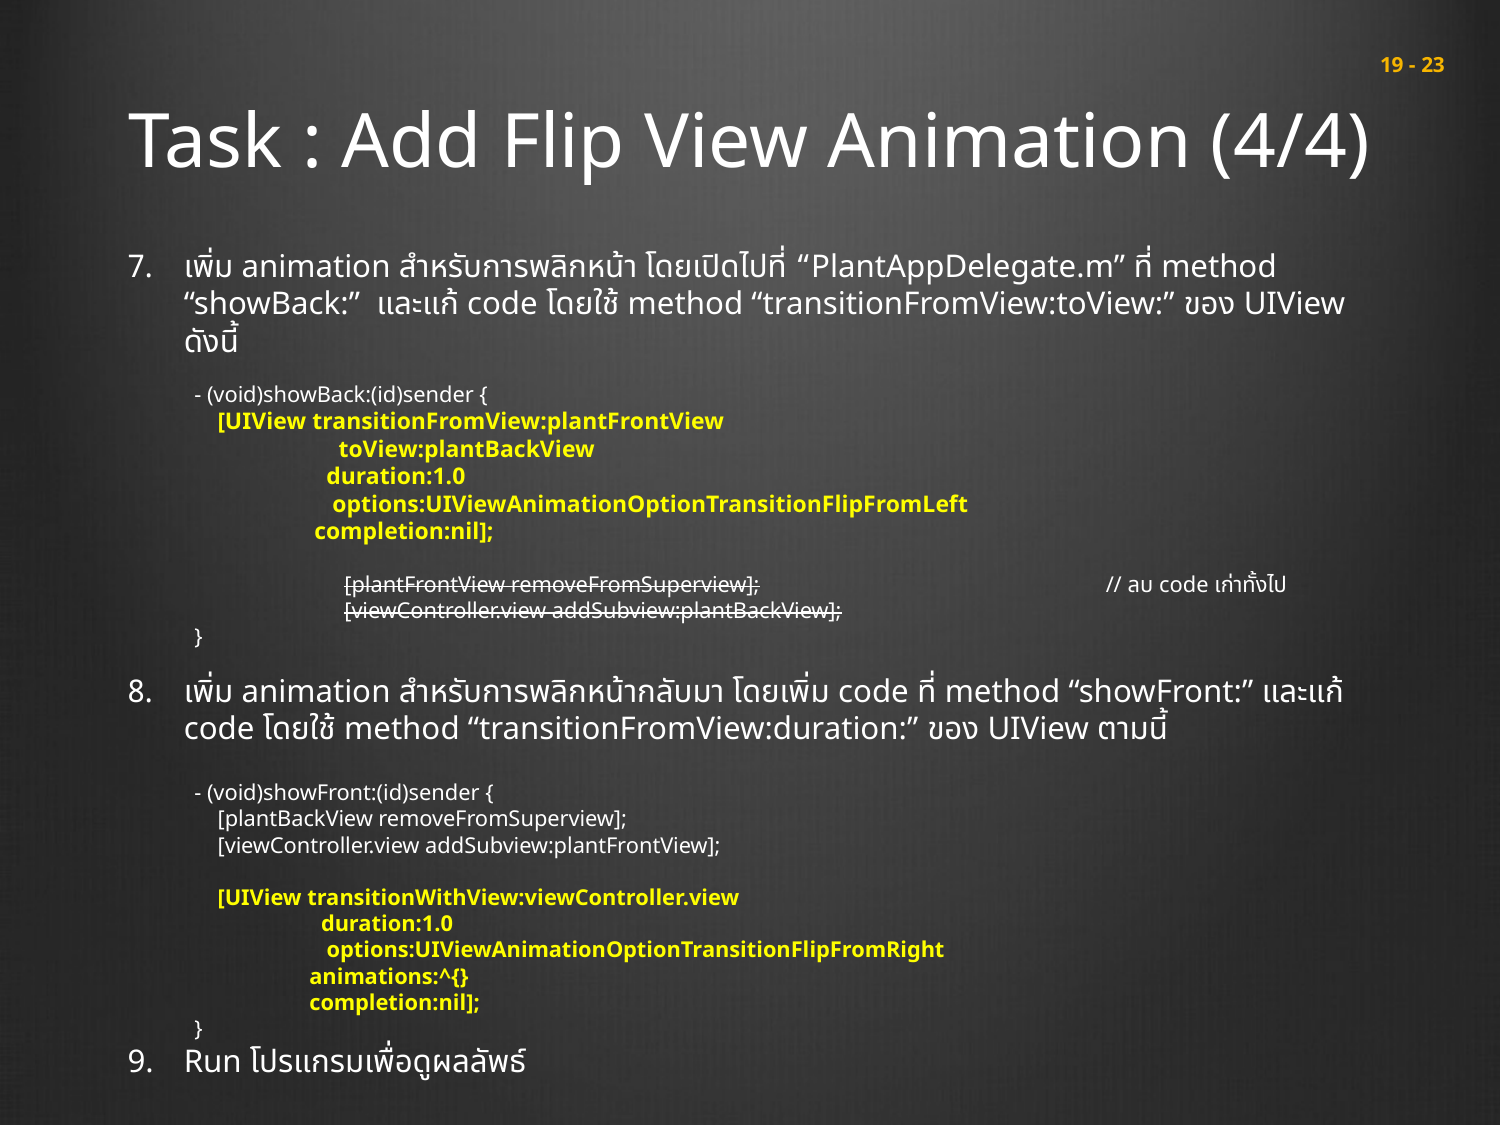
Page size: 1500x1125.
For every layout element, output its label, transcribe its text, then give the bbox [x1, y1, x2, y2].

title Task : Add Flip View Animation (4/4) [112, 19, 1388, 238]
text_box เพิ่ม animation สำหรับการพลิกหน้า โดยเปิดไปที่ “PlantAppDelegate.m” ที่ method “showBack:” และแก้ code โดยใช้ method “transitionFromView:toView:” ของ UIView ดังนี้ เพิ่ม animation สำหรับการพลิกหน้ากลับมา โดยเพิ่ม code ที่ method “showFront:” และแก้ code โดยใช้ method “transitionFromView:duration:” ของ UIView ตามนี้ Run โปรแกรมเพื่อดูผลลัพธ์ [112, 238, 1388, 1125]
text_box - (void)showBack:(id)sender { [UIView transitionFromView:plantFrontView toView:plantBackView duration:1.0 options:UIViewAnimationOptionTransitionFlipFromLeft completion:nil]; [plantFrontView removeFromSuperview]; // ลบ code เก่าทั้งไป [viewController.view addSubview:plantBackView]; } [179, 373, 1388, 657]
text_box 19 - 23 [1306, 43, 1460, 86]
text_box - (void)showFront:(id)sender { [plantBackView removeFromSuperview]; [viewController.view addSubview:plantFrontView]; [UIView transitionWithView:viewController.view duration:1.0 options:UIViewAnimationOptionTransitionFlipFromRight animations:^{} completion:nil]; } [179, 771, 1306, 1049]
